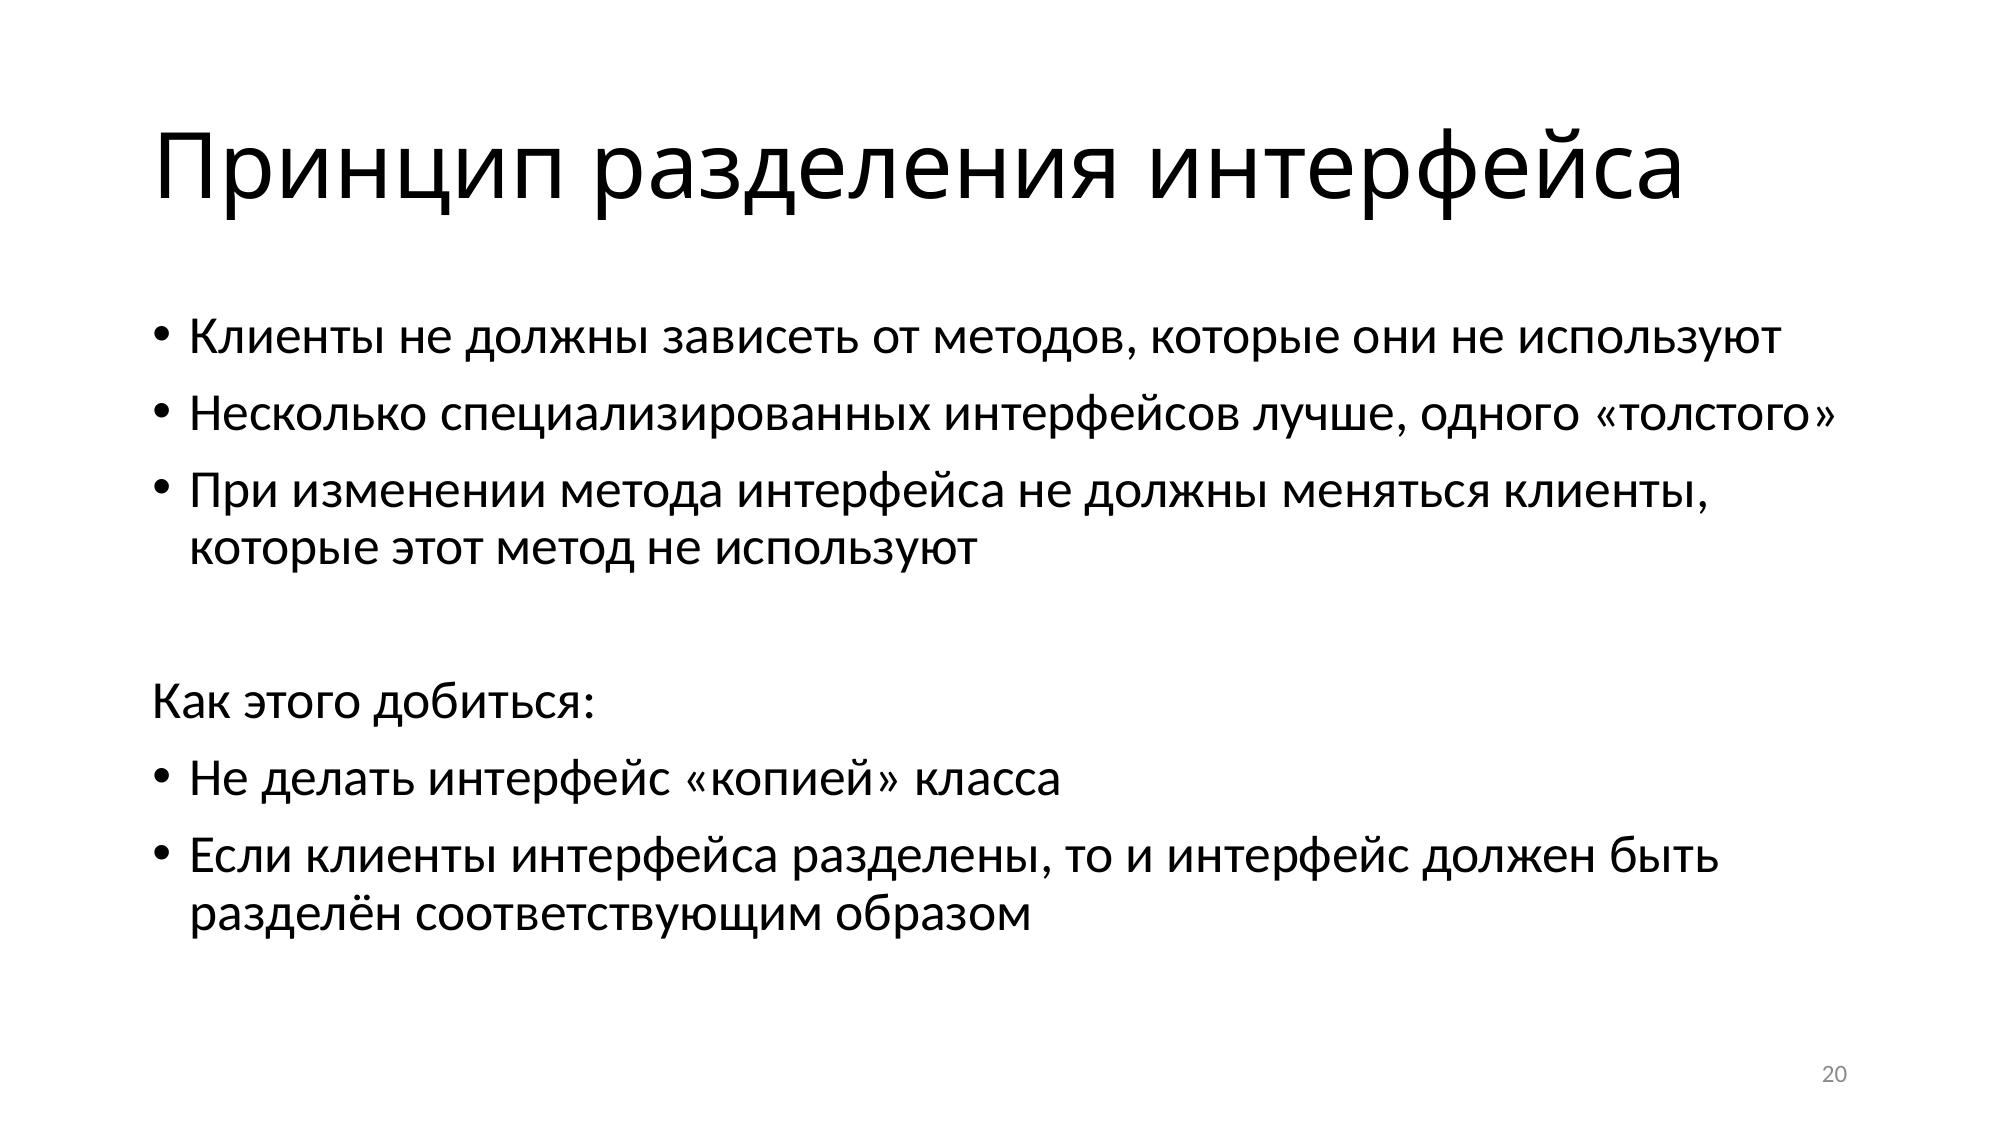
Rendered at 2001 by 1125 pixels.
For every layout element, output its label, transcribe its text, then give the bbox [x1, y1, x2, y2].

slide_number 20 [1412, 1042, 1863, 1103]
list Клиенты не должны зависеть от методов, которые они не используют Несколько специализированных интерфейсов лучше, одного «толстого» При изменении метода интерфейса не должны меняться клиенты, которые этот метод не используют Как этого добиться: Не делать интерфейс «копией» класса Если клиенты интерфейса разделены, то и интерфейс должен быть разделён соответствующим образом [137, 299, 1863, 1014]
title Принцип разделения интерфейса [137, 59, 1863, 278]
